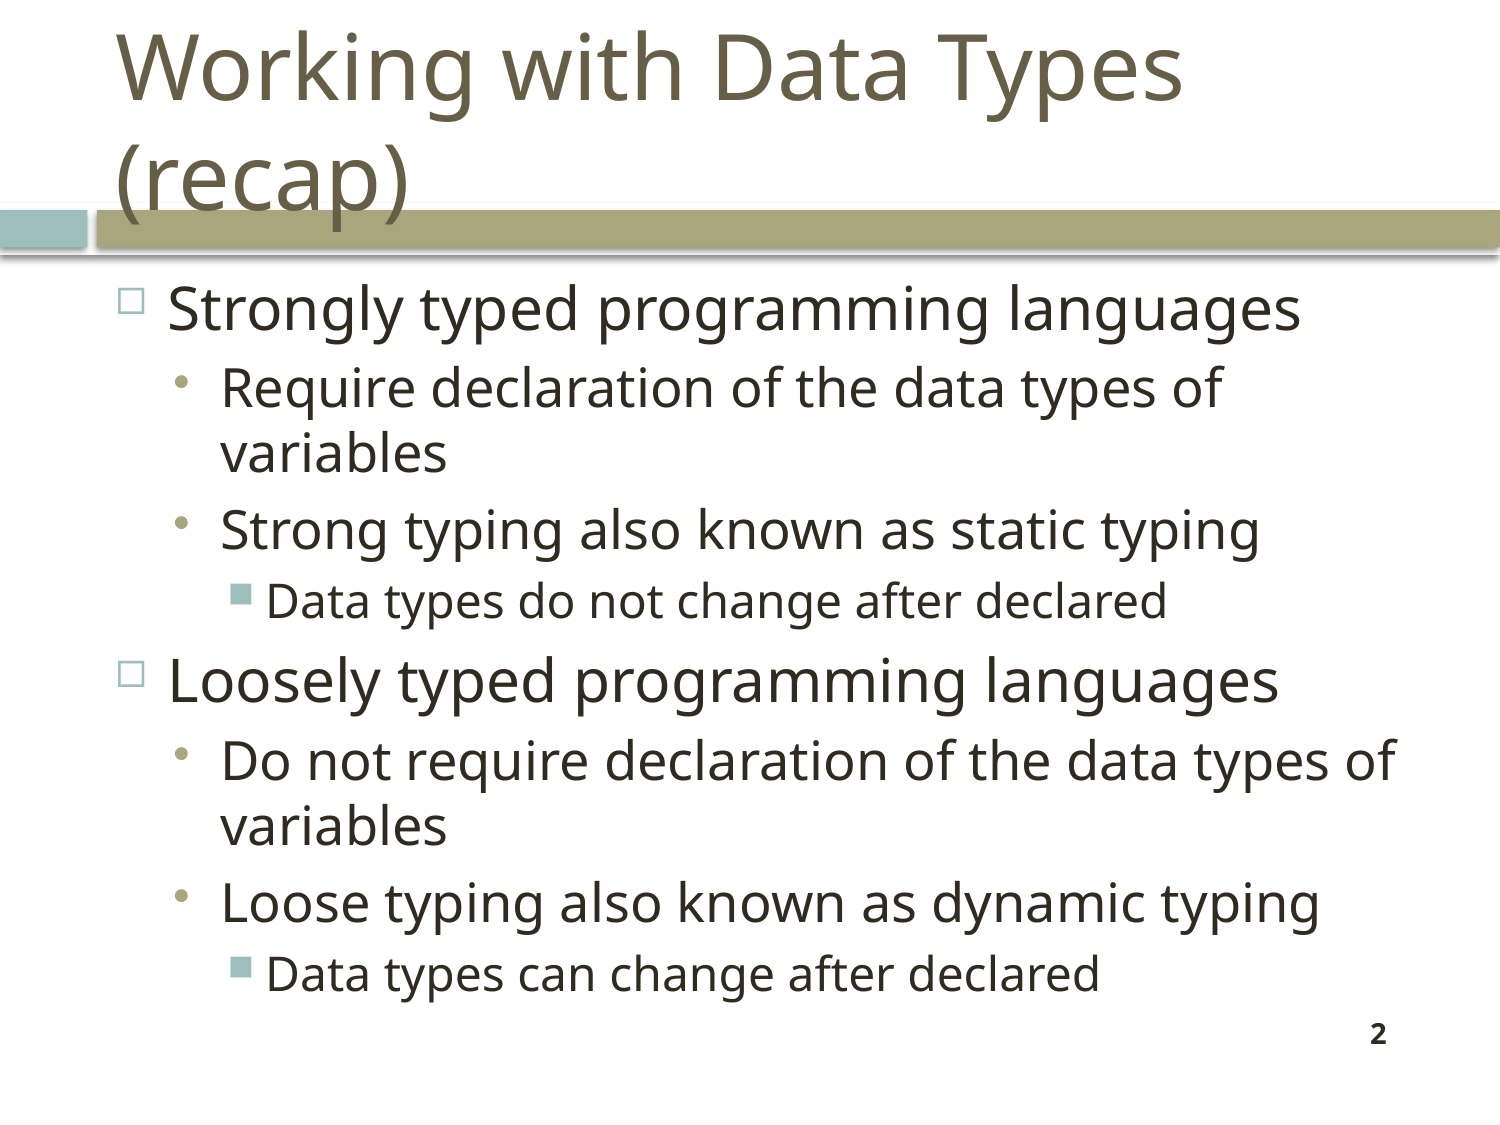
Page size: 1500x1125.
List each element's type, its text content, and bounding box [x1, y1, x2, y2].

title Working with Data Types (recap) [100, 37, 1438, 200]
slide_number 2 [1316, 999, 1440, 1071]
list Strongly typed programming languages Require declaration of the data types of variables Strong typing also known as static typing Data types do not change after declared Loosely typed programming languages Do not require declaration of the data types of variables Loose typing also known as dynamic typing Data types can change after declared [100, 262, 1438, 1005]
